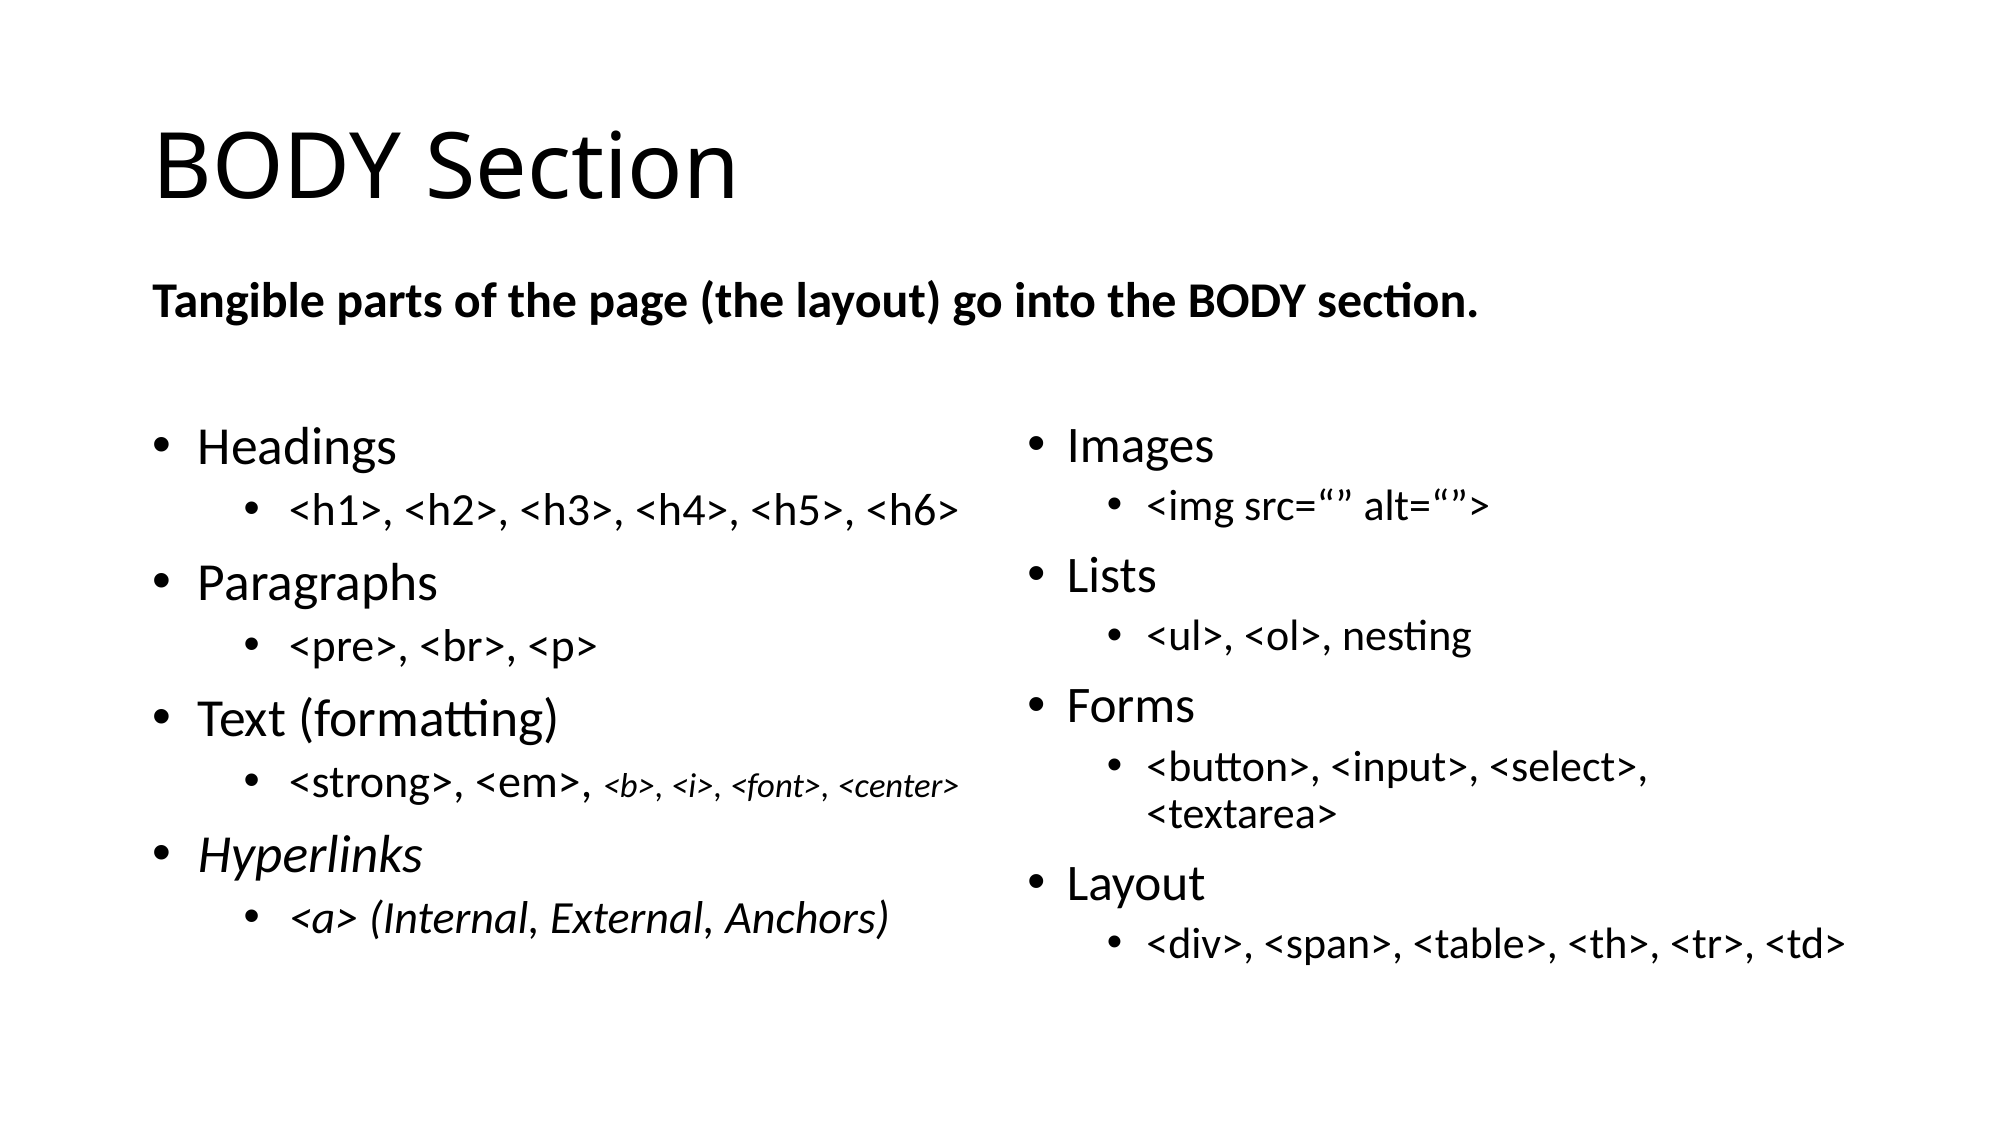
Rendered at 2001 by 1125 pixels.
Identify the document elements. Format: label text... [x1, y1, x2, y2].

text_box Tangible parts of the page (the layout) go into the BODY section. [137, 275, 1863, 411]
text_box BODY Section [137, 59, 1863, 275]
text_box Images <img src=“” alt=“”> Lists <ul>, <ol>, nesting Forms <button>, <input>, <select>, <textarea> Layout <div>, <span>, <table>, <th>, <tr>, <td> [1012, 410, 1863, 1016]
text_box Headings <h1>, <h2>, <h3>, <h4>, <h5>, <h6> Paragraphs <pre>, <br>, <p> Text (formatting) <strong>, <em>, <b>, <i>, <font>, <center> Hyperlinks <a> (Internal, External, Anchors) [137, 410, 984, 1016]
